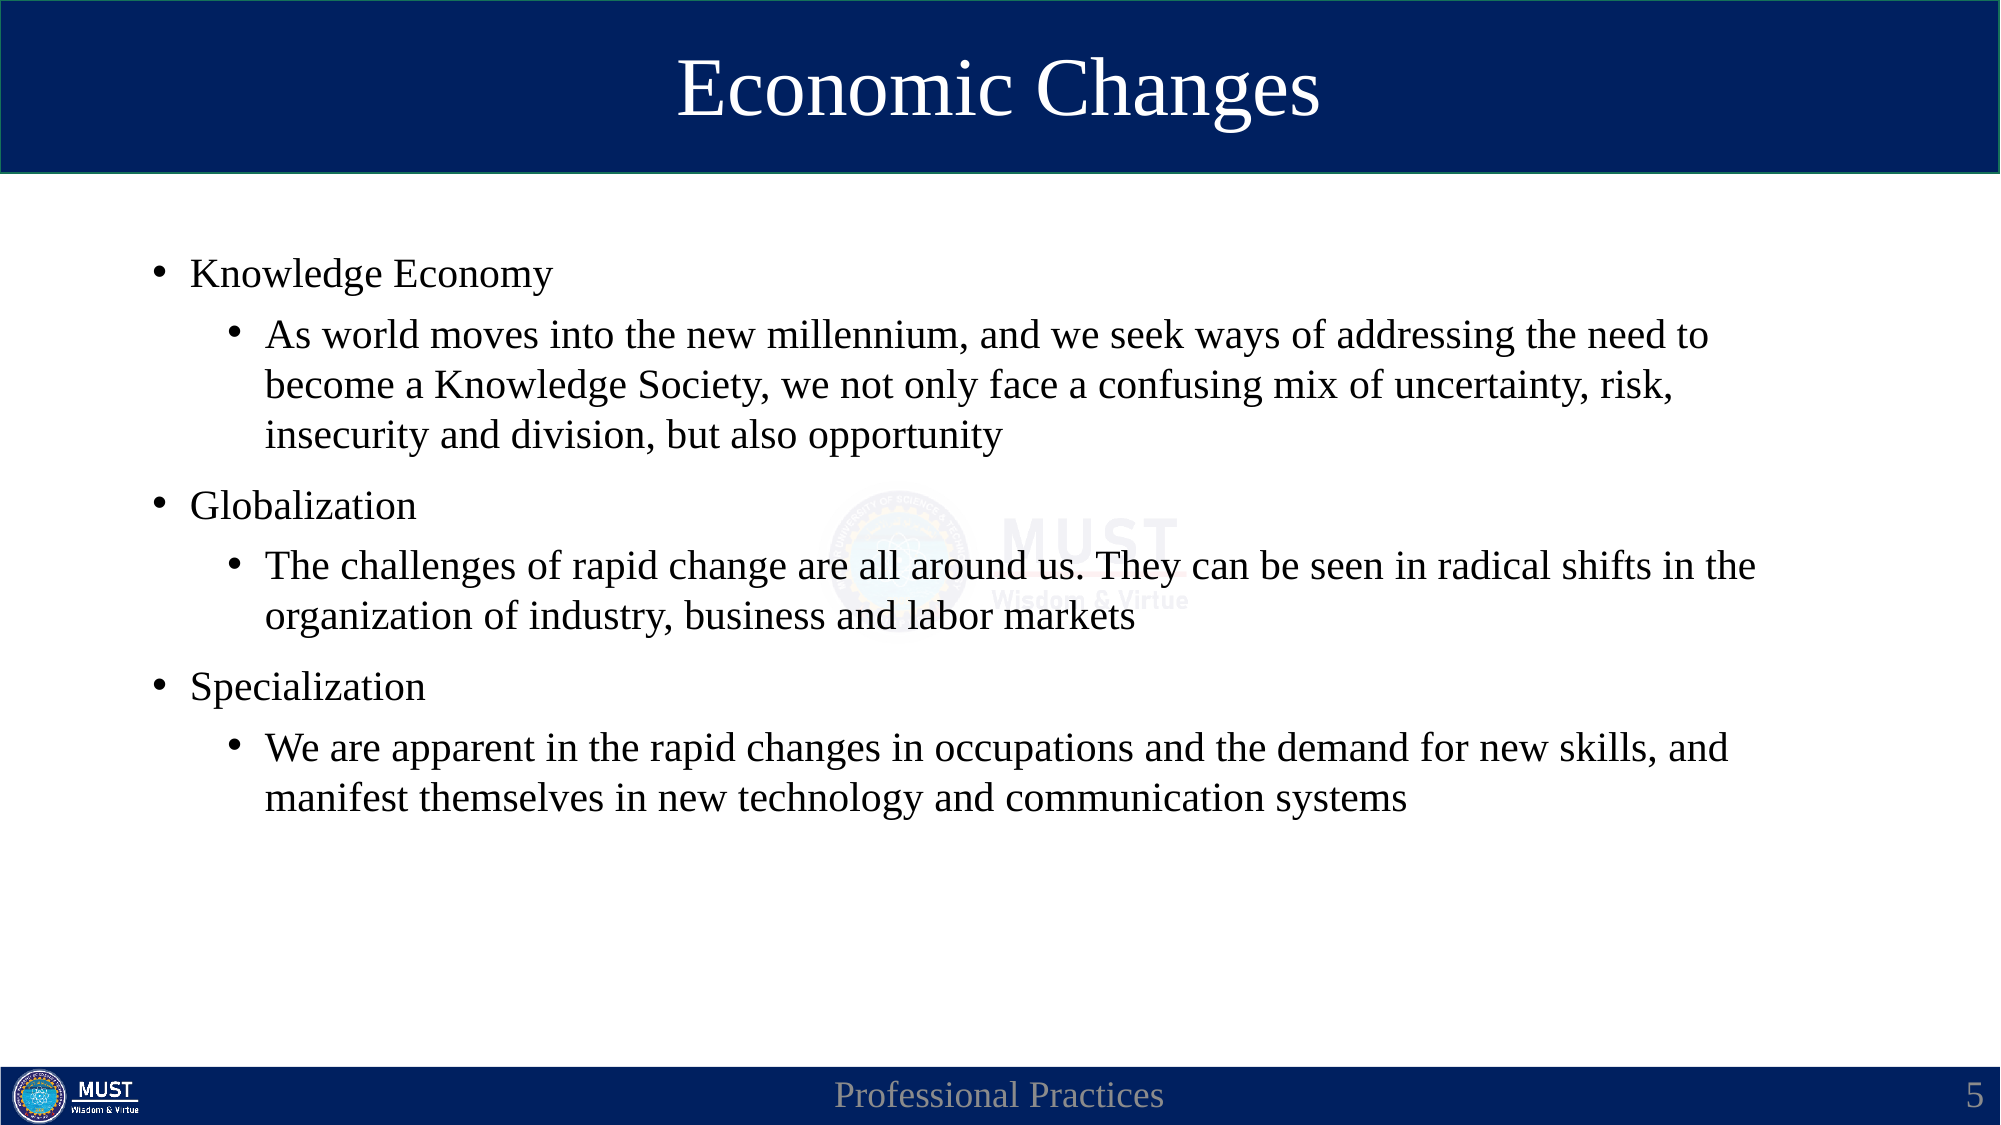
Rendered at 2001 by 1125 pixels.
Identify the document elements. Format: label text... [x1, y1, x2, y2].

text_box [0, 1066, 9, 1125]
title Economic Changes [137, 2, 1863, 176]
text_box [0, 0, 2000, 174]
footer Professional Practices [662, 1062, 1338, 1123]
text_box [139, 1066, 2000, 1125]
list Knowledge Economy As world moves into the new millennium, and we seek ways of addressing the need to become a Knowledge Society, we not only face a confusing mix of uncertainty, risk, insecurity and division, but also opportunity Globalization The challenges of rapid change are all around us. They can be seen in radical shifts in the organization of industry, business and labor markets Specialization We are apparent in the rapid changes in occupations and the demand for new skills, and manifest themselves in new technology and communication systems [137, 238, 1863, 953]
picture [9, 1066, 139, 1125]
slide_number 5 [1549, 1062, 2000, 1123]
